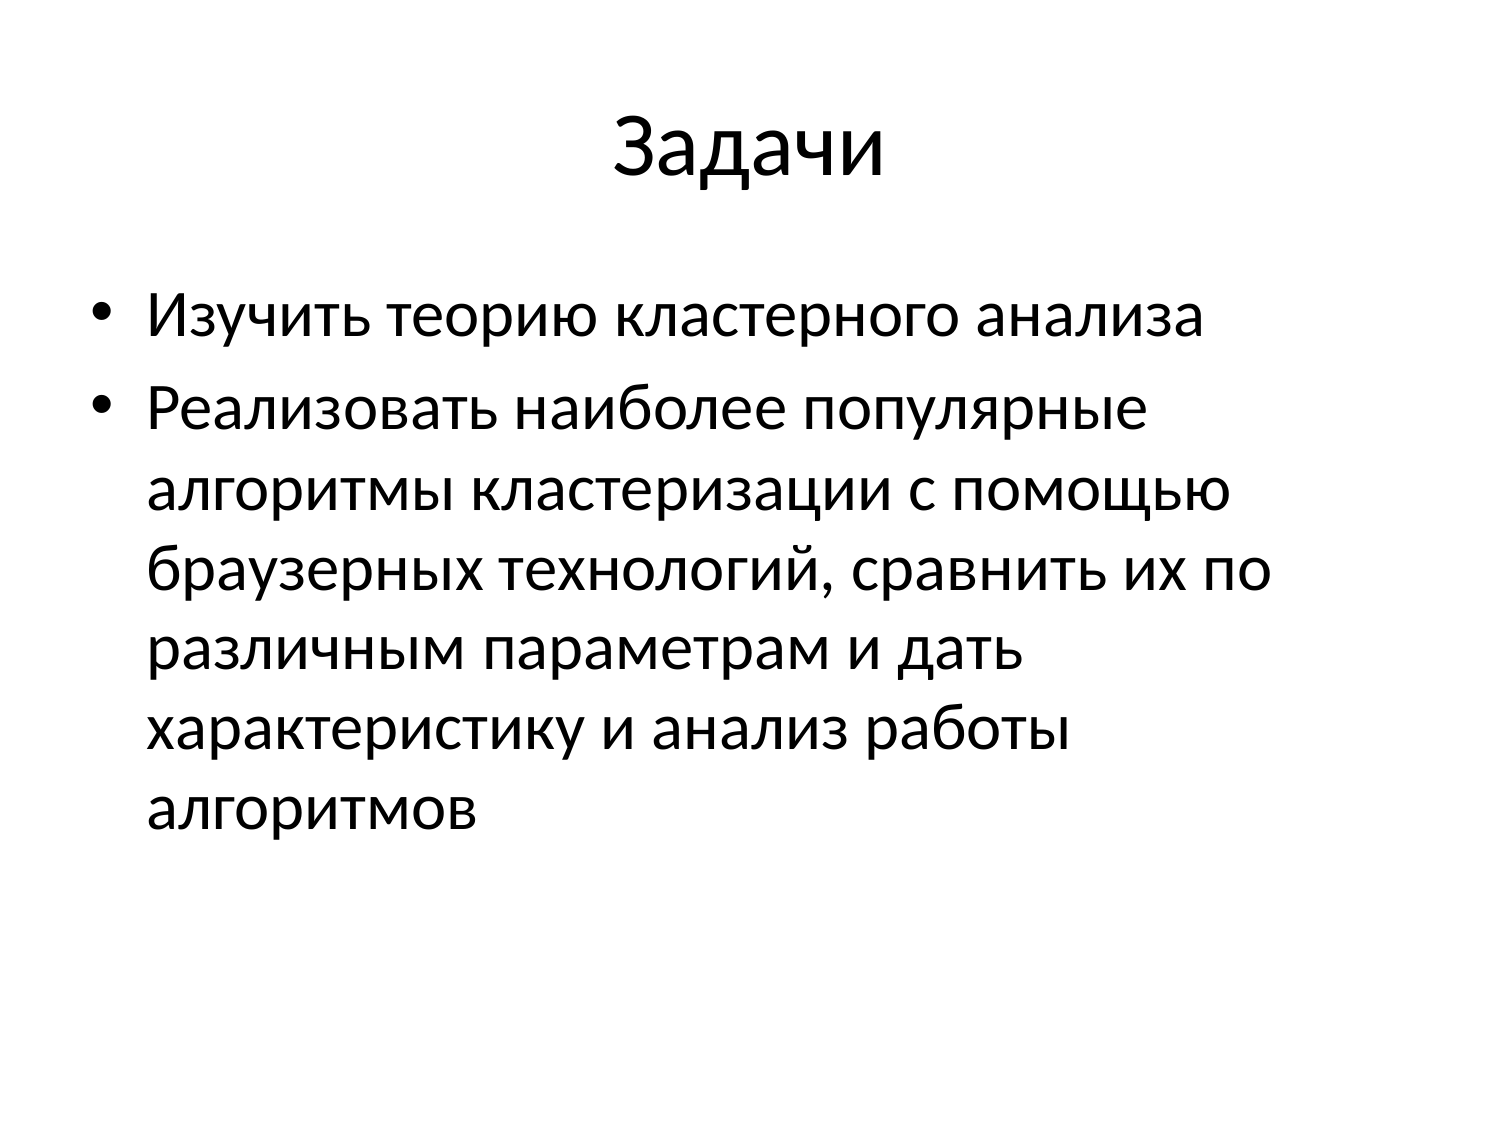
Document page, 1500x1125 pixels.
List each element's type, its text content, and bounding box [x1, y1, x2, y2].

list Изучить теорию кластерного анализа Реализовать наиболее популярные алгоритмы кластеризации с помощью браузерных технологий, сравнить их по различным параметрам и дать характеристику и анализ работы алгоритмов [75, 262, 1425, 1005]
title Задачи [75, 45, 1425, 233]
